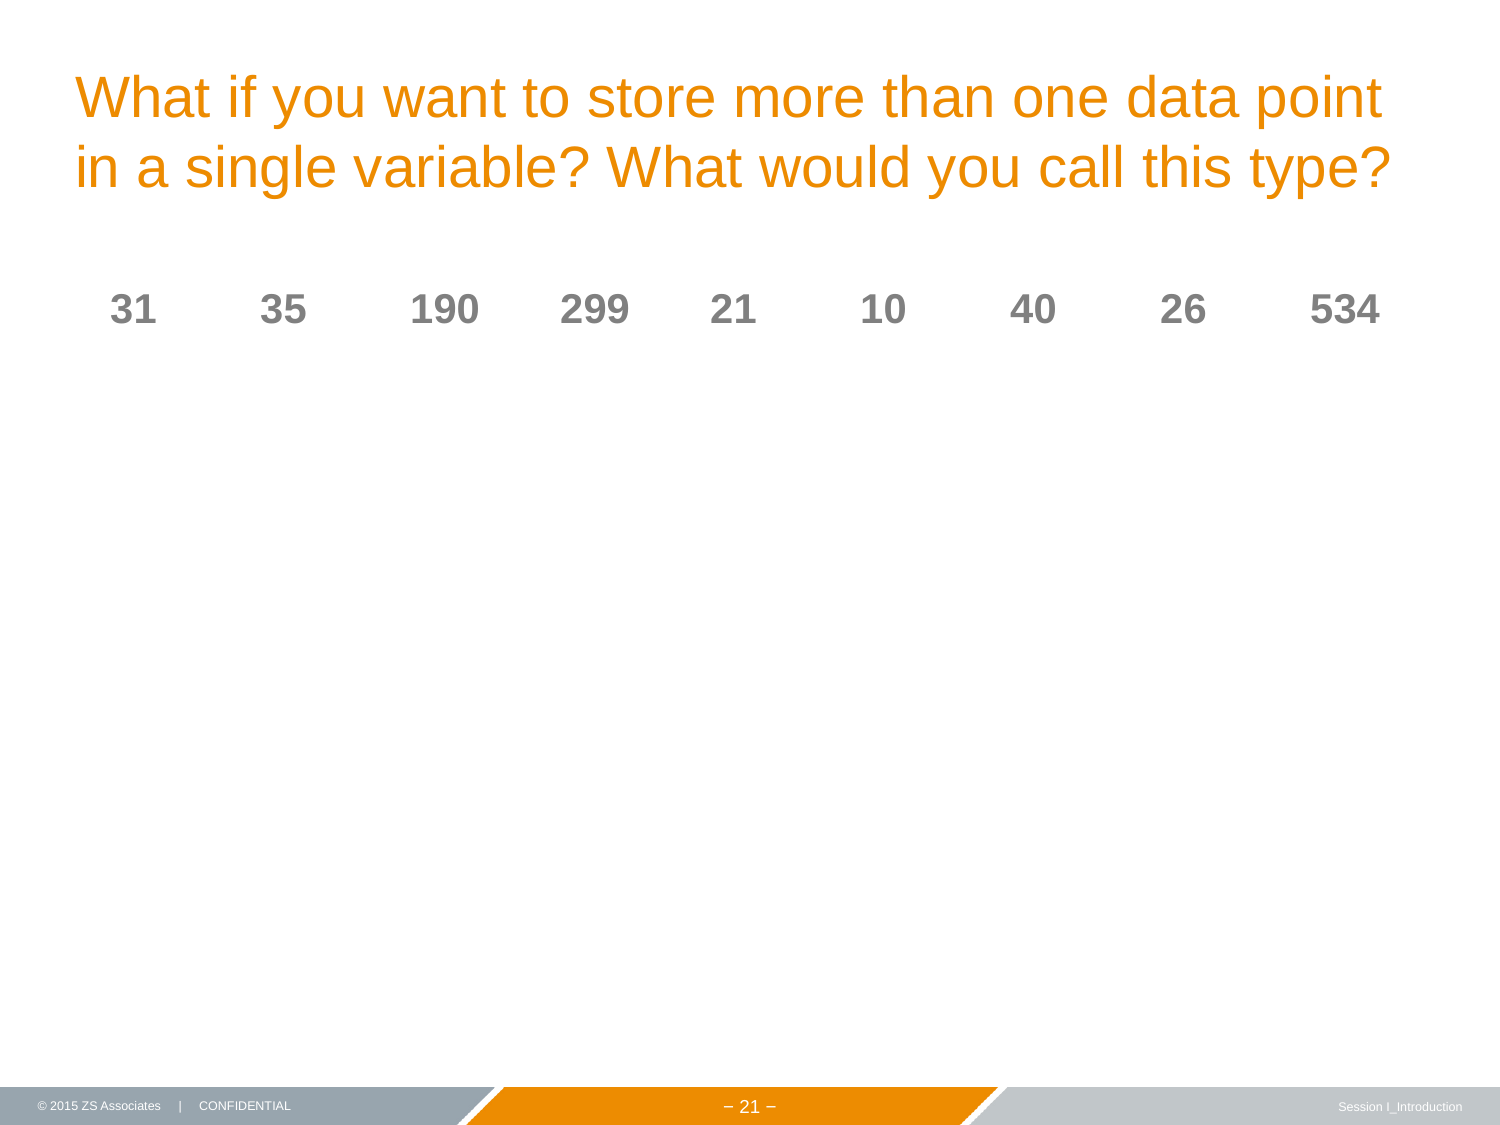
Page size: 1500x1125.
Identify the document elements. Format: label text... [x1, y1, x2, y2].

picture [0, 1087, 1500, 1125]
text_box 31 35 190 299 21 10 40 26 534 [52, 274, 1438, 340]
title What if you want to store more than one data point in a single variable? What would you call this type? [74, 57, 1426, 200]
